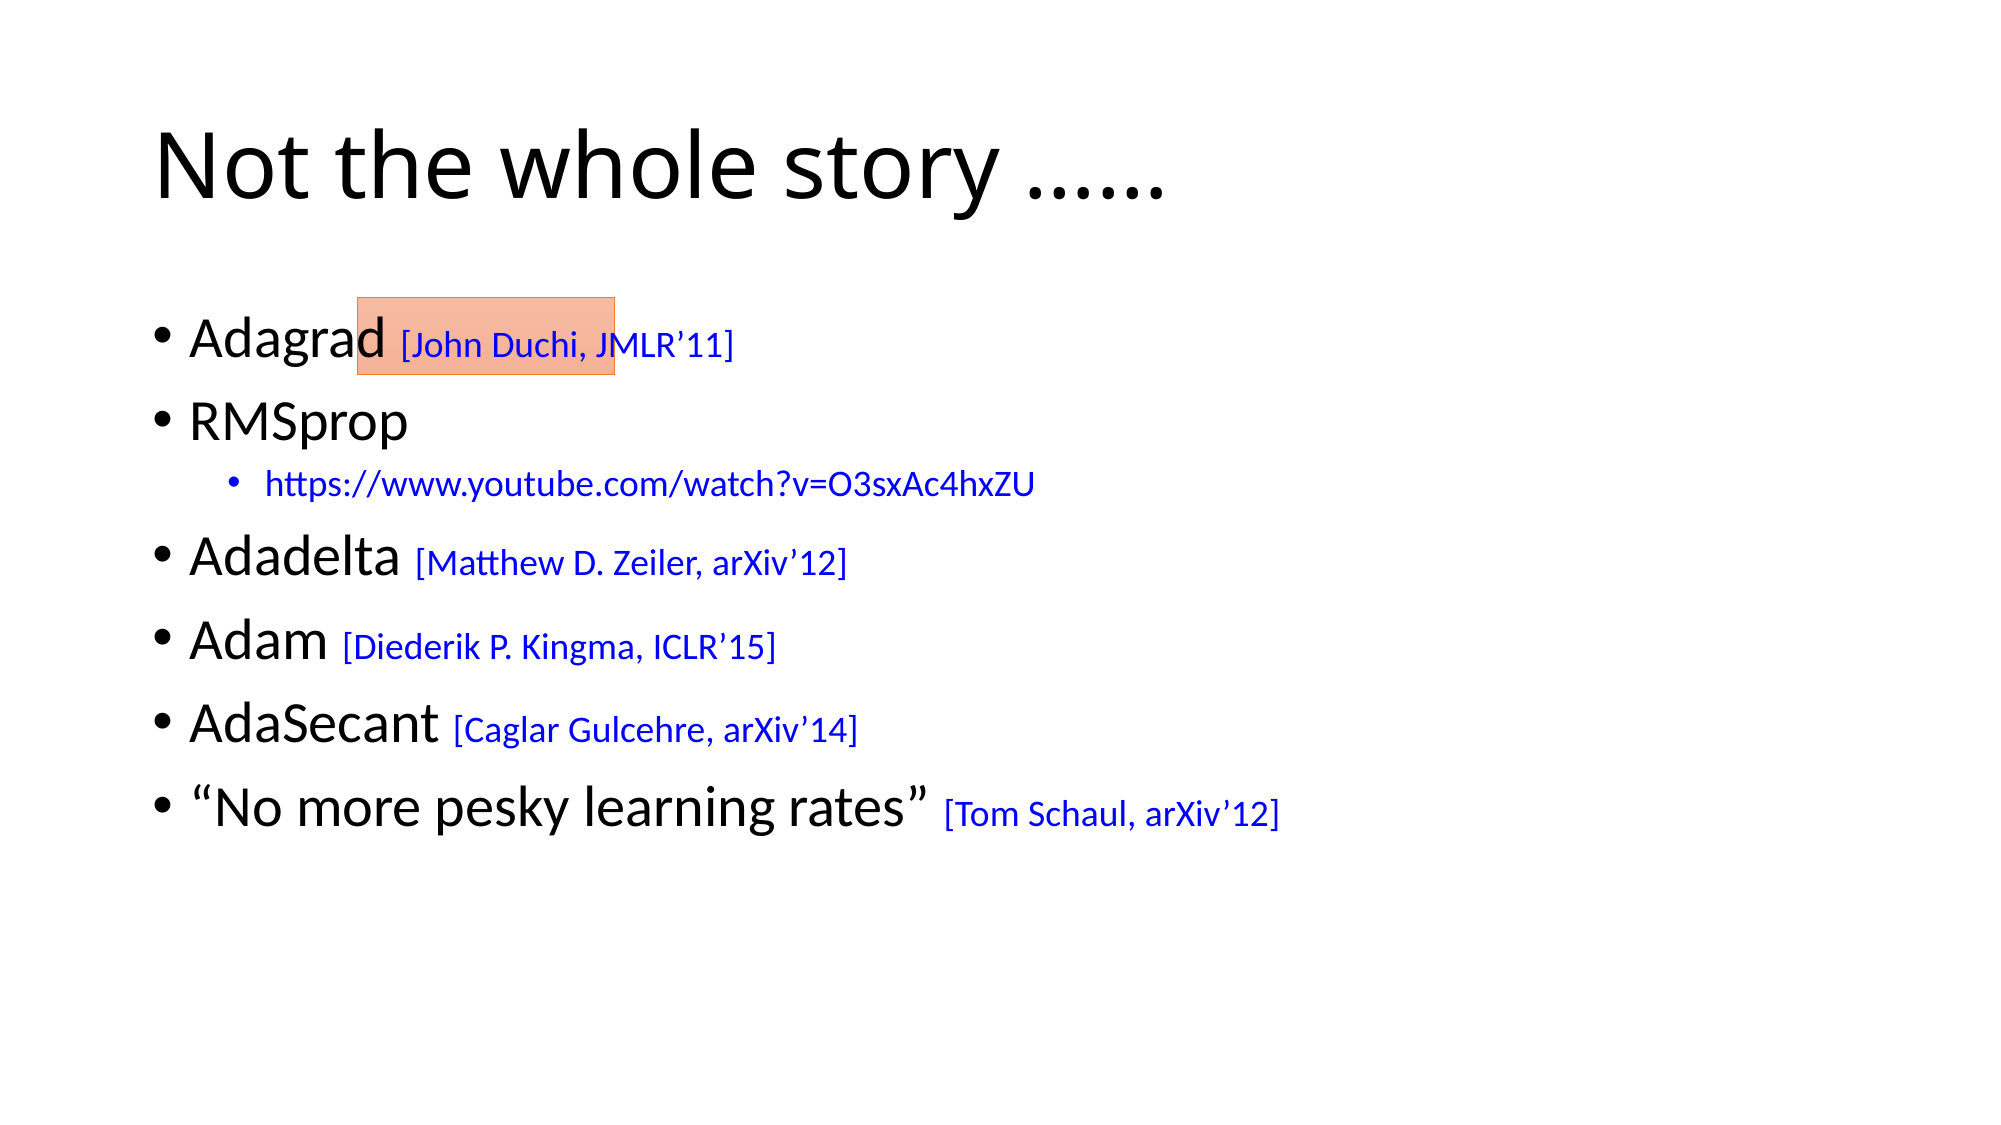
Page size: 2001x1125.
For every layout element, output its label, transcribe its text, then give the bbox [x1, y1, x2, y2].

list Adagrad [John Duchi, JMLR’11] RMSprop https://www.youtube.com/watch?v=O3sxAc4hxZU Adadelta [Matthew D. Zeiler, arXiv’12] Adam [Diederik P. Kingma, ICLR’15] AdaSecant [Caglar Gulcehre, arXiv’14] “No more pesky learning rates” [Tom Schaul, arXiv’12] [137, 299, 1863, 1014]
title Not the whole story …… [137, 59, 1863, 278]
